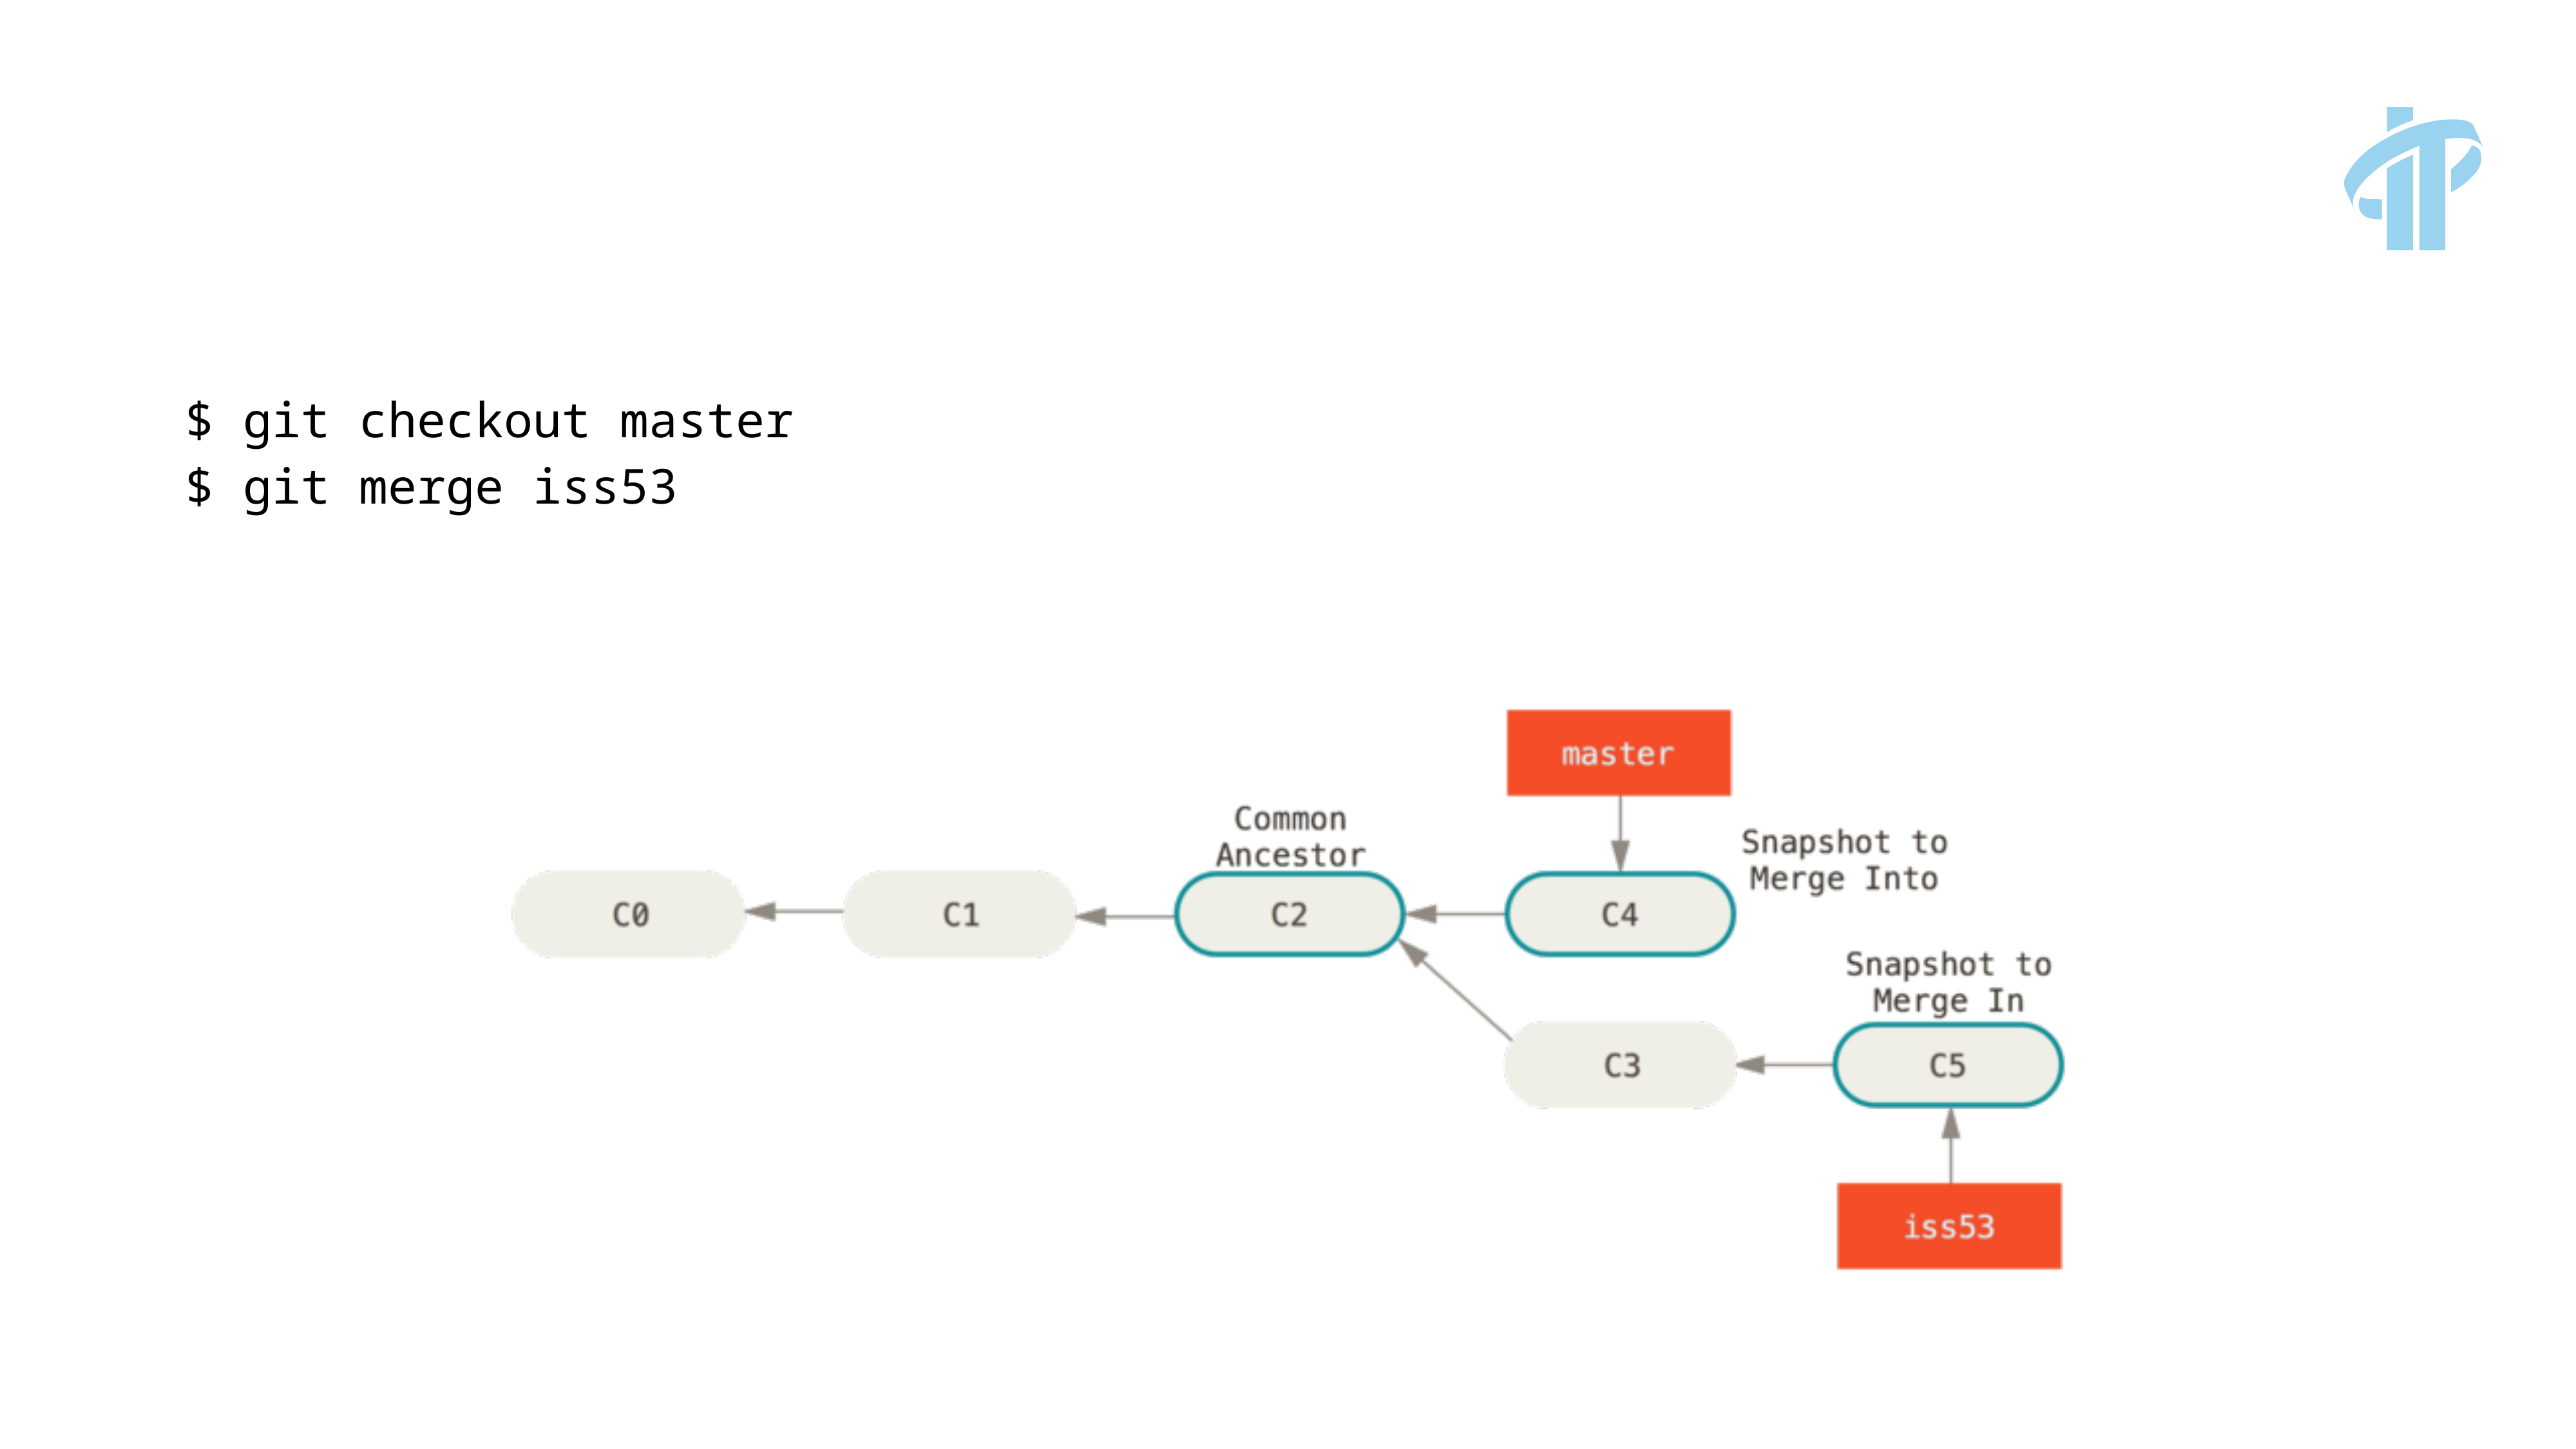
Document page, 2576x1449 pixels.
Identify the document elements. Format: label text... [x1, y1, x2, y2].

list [482, 531, 2094, 1298]
text_box $ git checkout master $ git merge iss53 [166, 379, 1455, 525]
